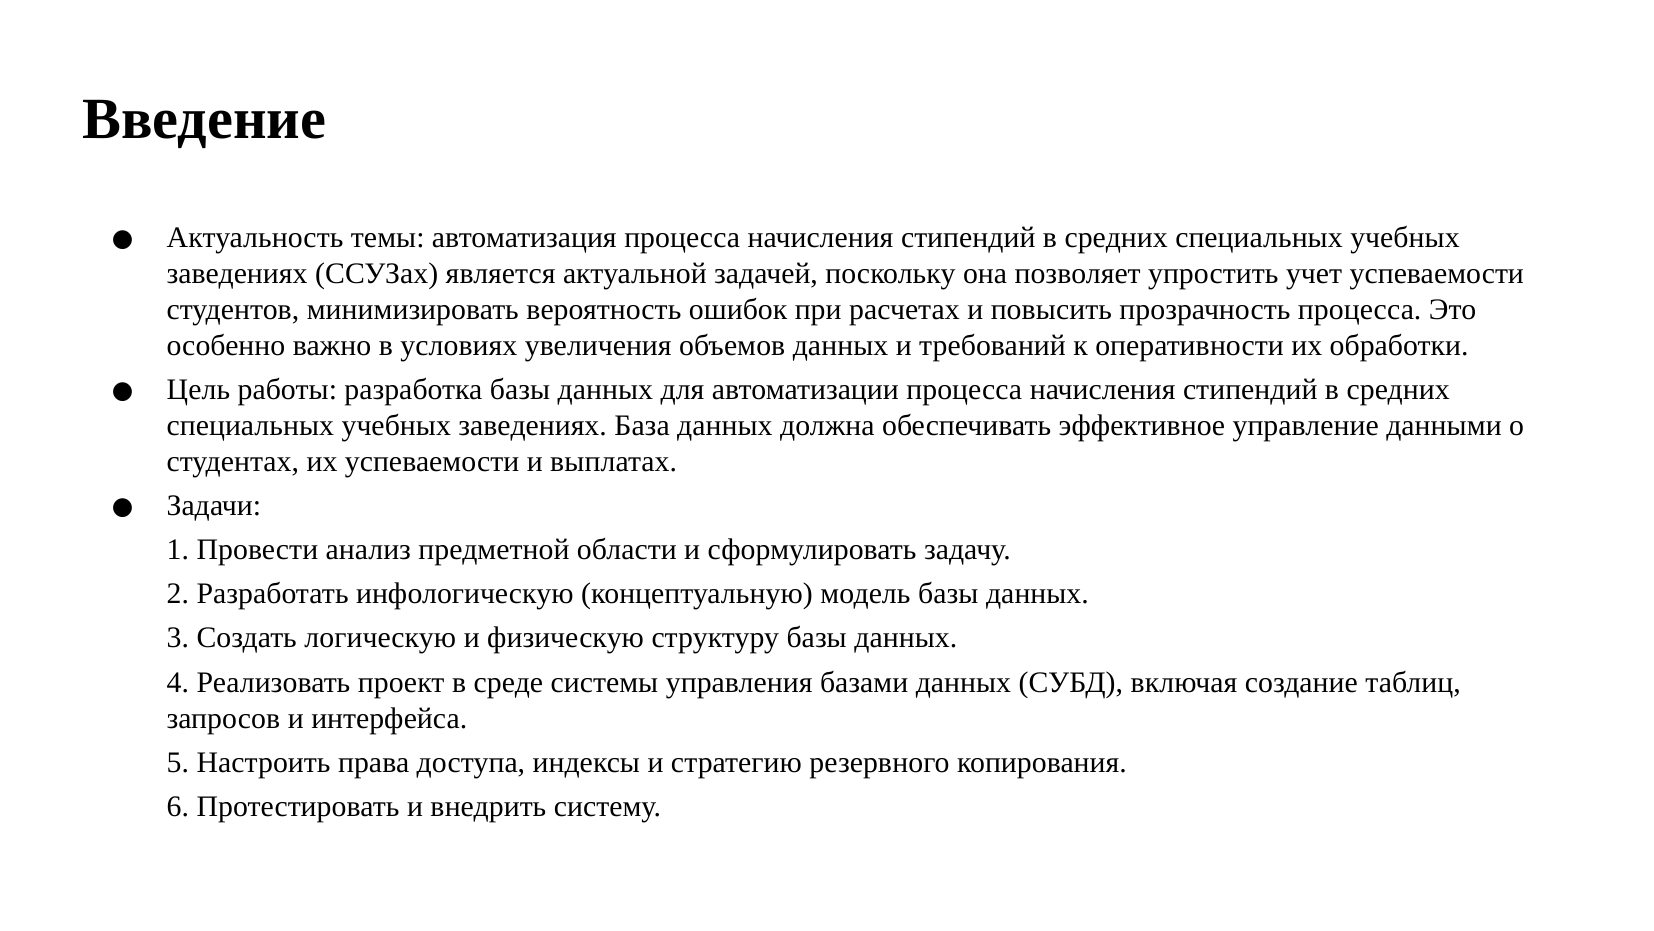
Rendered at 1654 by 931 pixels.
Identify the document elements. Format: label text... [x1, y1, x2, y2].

text_box Введение [82, 37, 1571, 193]
text_box Актуальность темы: автоматизация процесса начисления стипендий в средних специальных учебных заведениях (ССУЗах) является актуальной задачей, поскольку она позволяет упростить учет успеваемости студентов, минимизировать вероятность ошибок при расчетах и повысить прозрачность процесса. Это особенно важно в условиях увеличения объемов данных и требований к оперативности их обработки. Цель работы: разработка базы данных для автоматизации процесса начисления стипендий в средних специальных учебных заведениях. База данных должна обеспечивать эффективное управление данными о студентах, их успеваемости и выплатах. Задачи: 1. Провести анализ предметной области и сформулировать задачу. 2. Разработать инфологическую (концептуальную) модель базы данных. 3. Создать логическую и физическую структуру базы данных. 4. Реализовать проект в среде системы управления базами данных (СУБД), включая создание таблиц, запросов и интерфейса. 5. Настроить права доступа, индексы и стратегию резервного копирования. 6. Протестировать и внедрить систему. [82, 217, 1571, 857]
